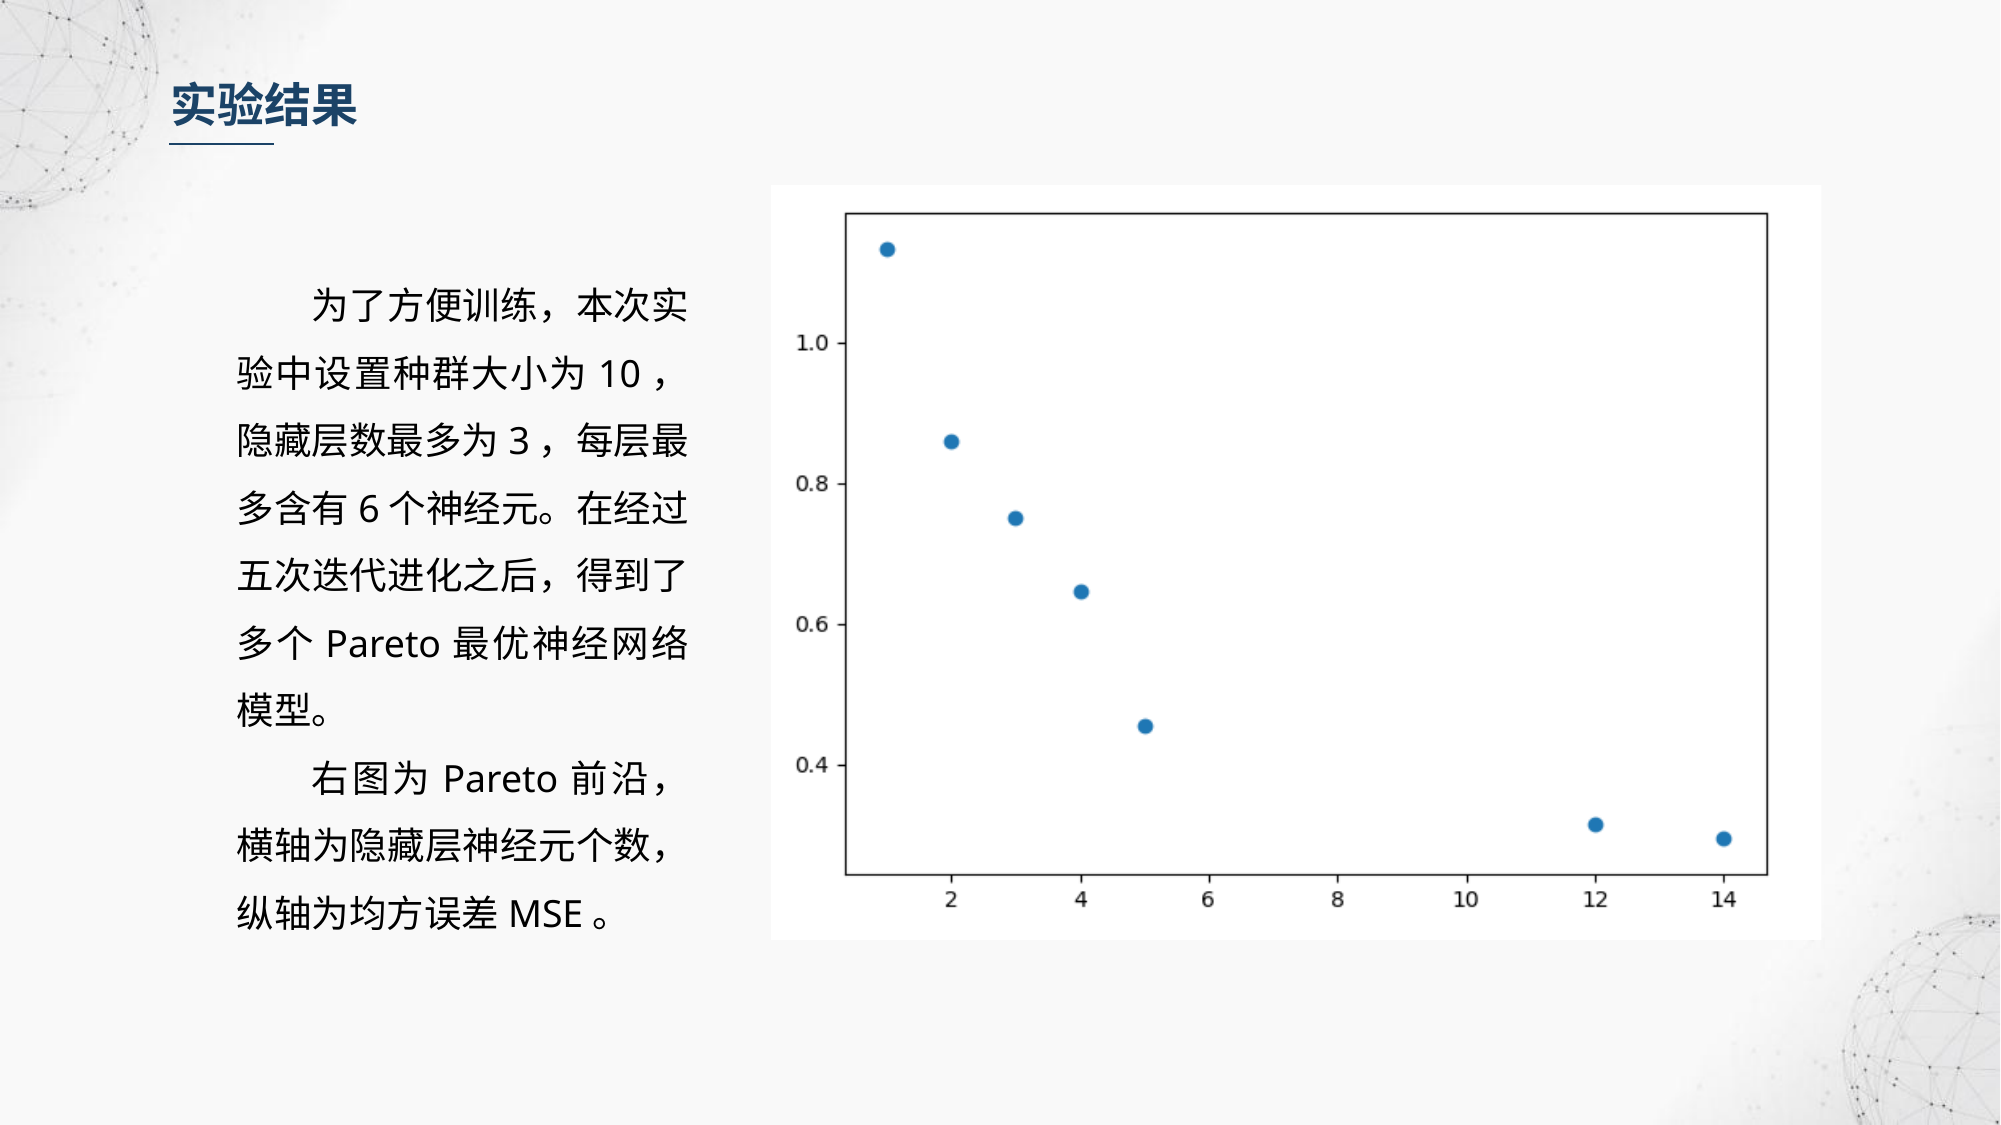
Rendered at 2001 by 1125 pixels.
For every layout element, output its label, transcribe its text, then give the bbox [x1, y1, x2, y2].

text_box 为了方便训练，本次实验中设置种群大小为10，隐藏层数最多为3，每层最多含有6个神经元。在经过五次迭代进化之后，得到了多个Pareto最优神经网络模型。 右图为Pareto前沿，横轴为隐藏层神经元个数，纵轴为均方误差MSE。 [221, 252, 704, 942]
text_box 实验结果 [155, 67, 650, 140]
picture [0, 0, 2001, 1125]
